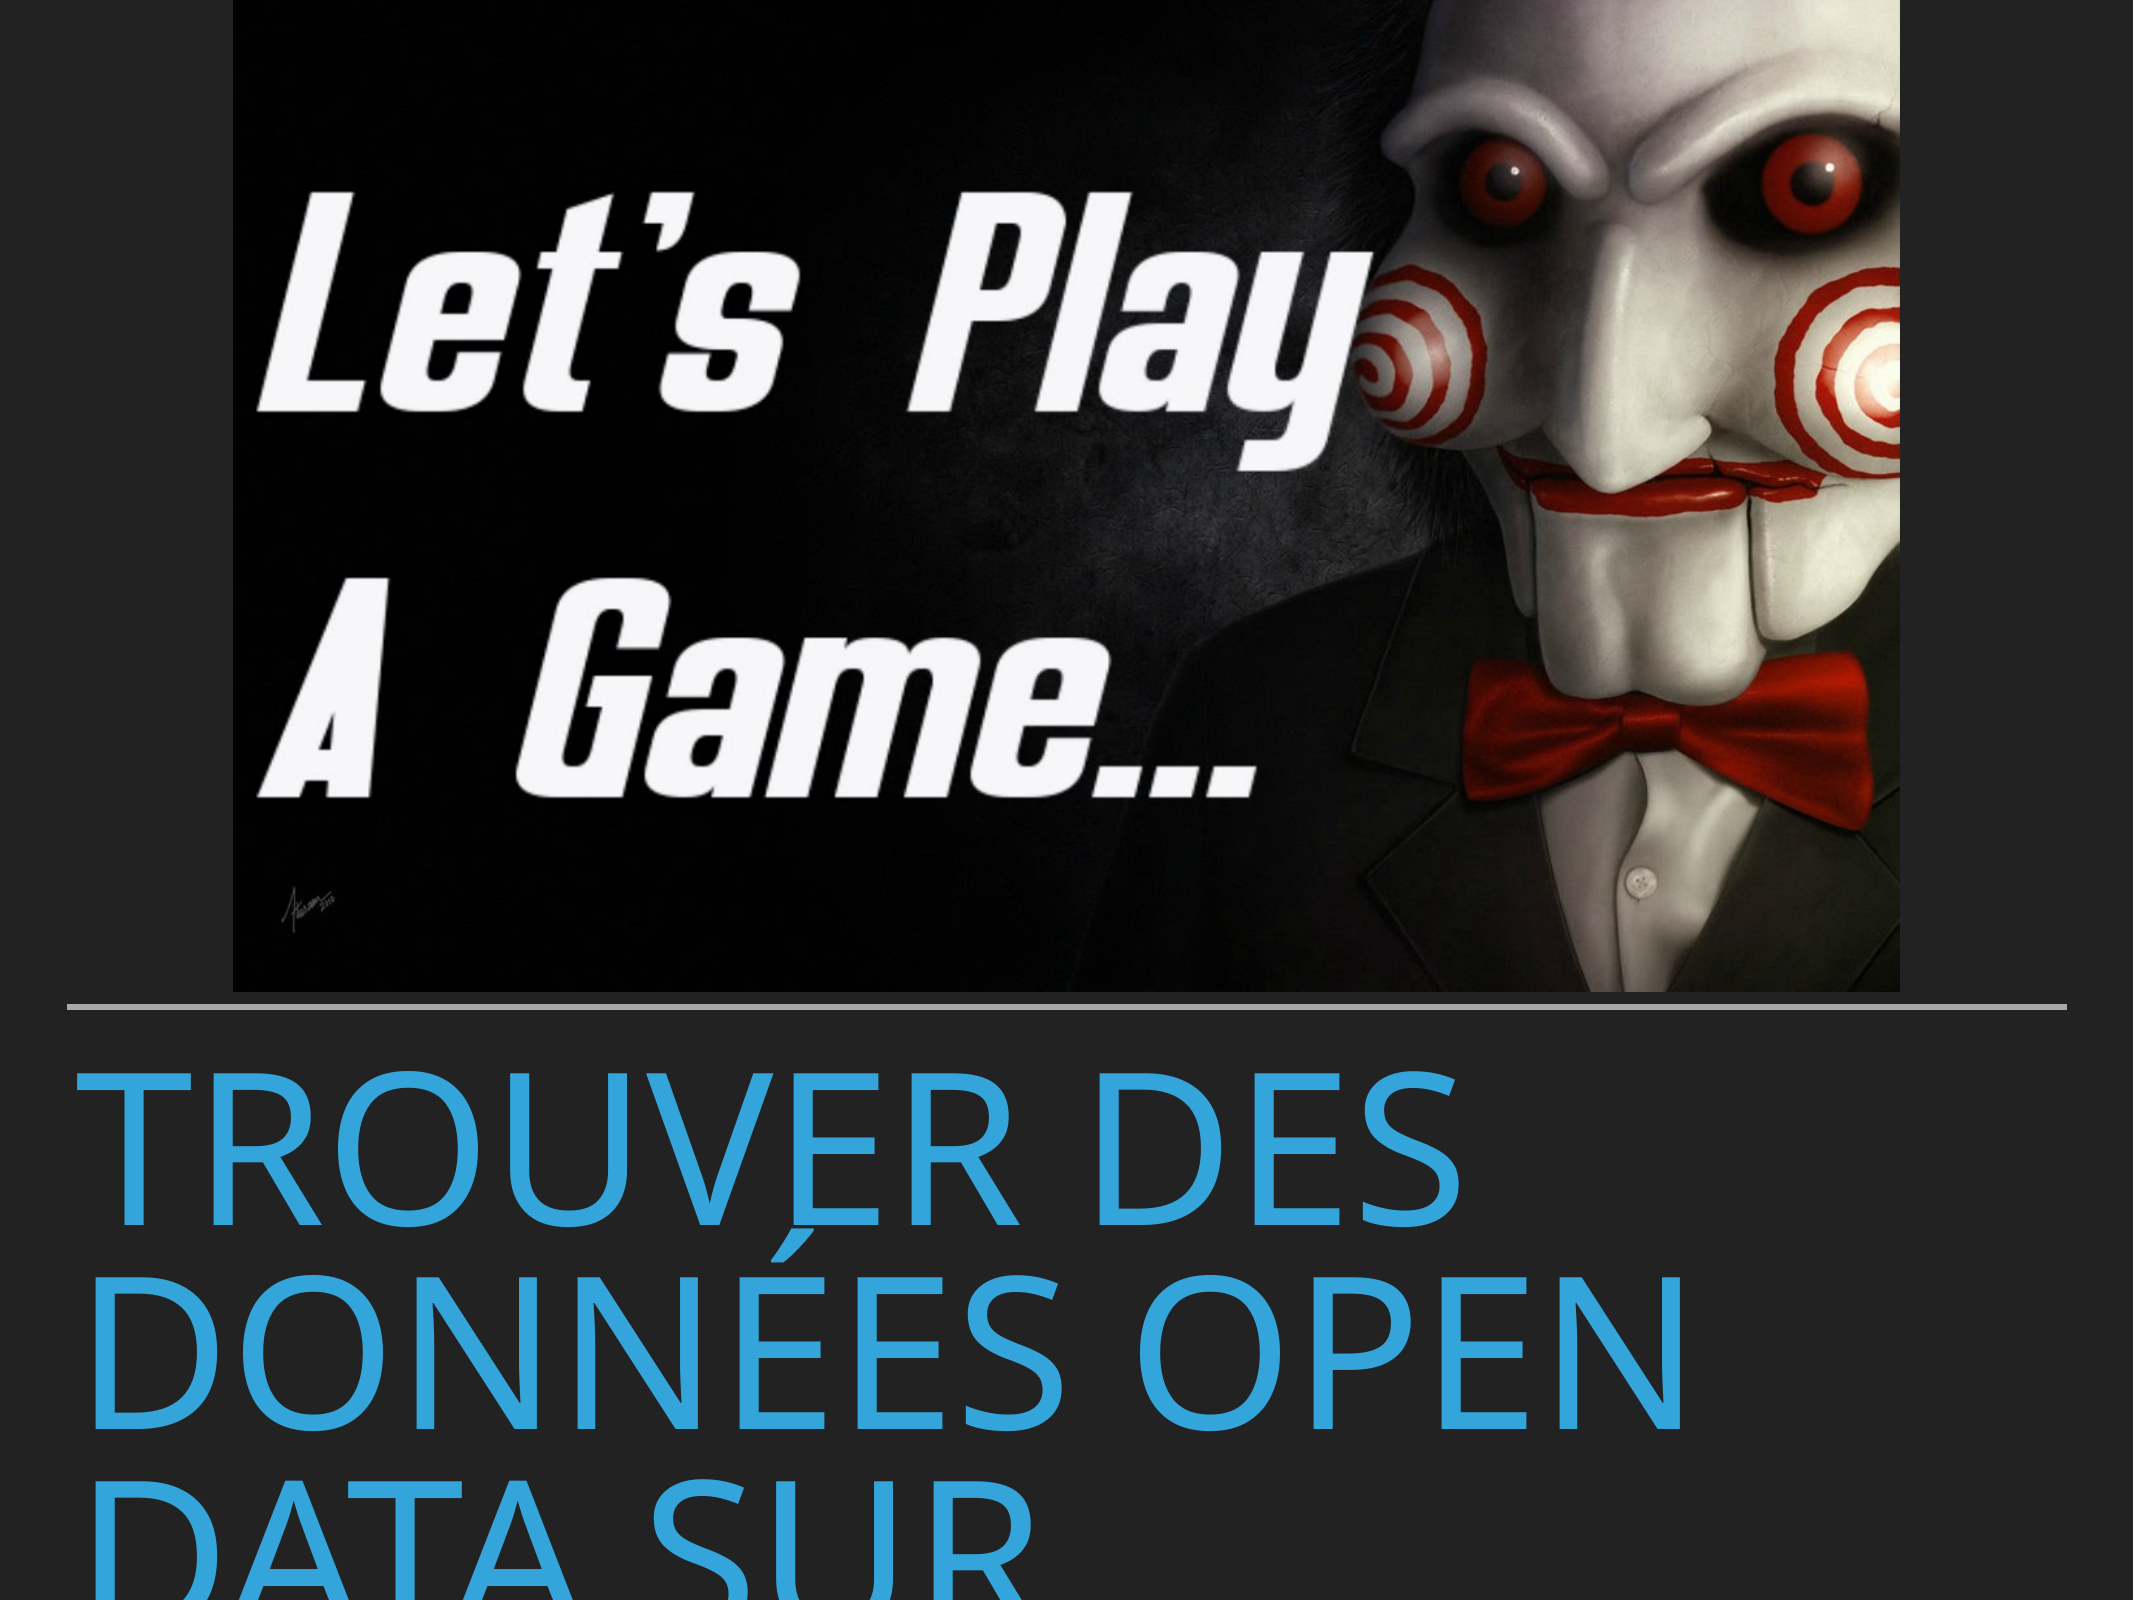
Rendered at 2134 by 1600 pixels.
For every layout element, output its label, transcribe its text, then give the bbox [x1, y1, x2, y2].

title Trouver des données open data sur internet en 5 min [66, 1053, 2068, 1499]
picture [233, 0, 1900, 992]
